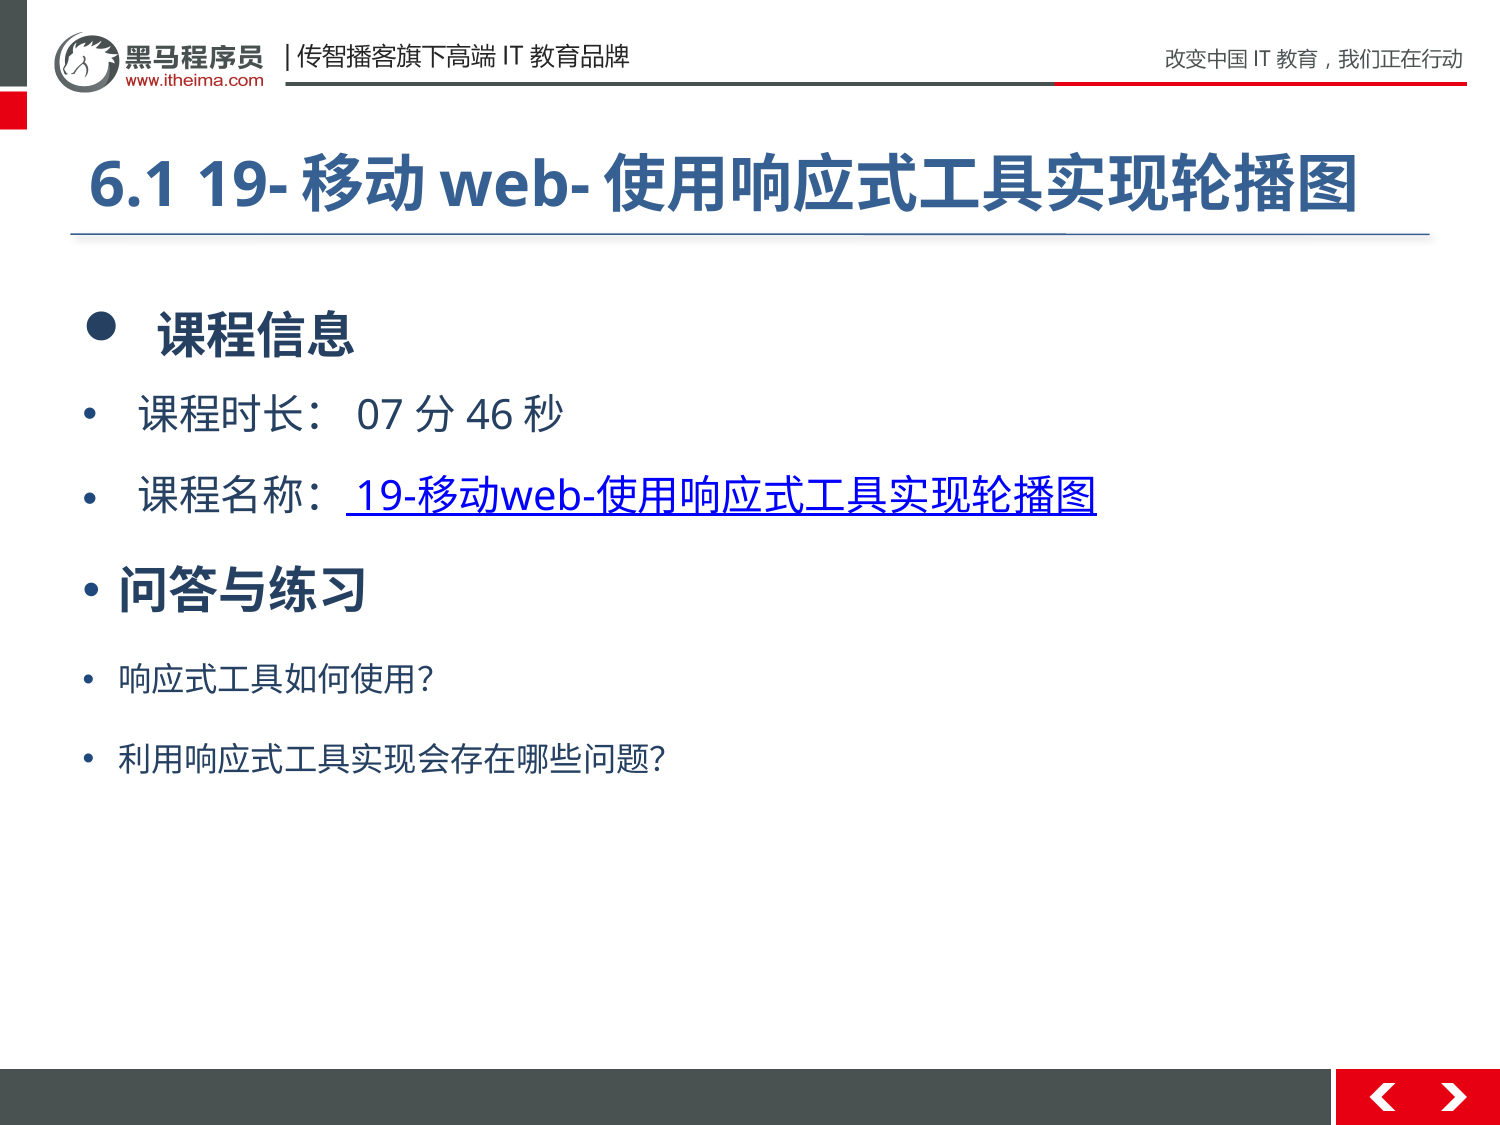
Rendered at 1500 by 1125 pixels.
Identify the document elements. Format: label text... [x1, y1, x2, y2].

text_box 6.1 19-移动web-使用响应式工具实现轮播图 [74, 128, 1425, 233]
picture [0, 0, 1500, 1125]
text_box 课程信息 课程时长：07分46秒 课程名称： 19-移动web-使用响应式工具实现轮播图 问答与练习 响应式工具如何使用？ 利用响应式工具实现会存在哪些问题？ [68, 235, 1416, 786]
